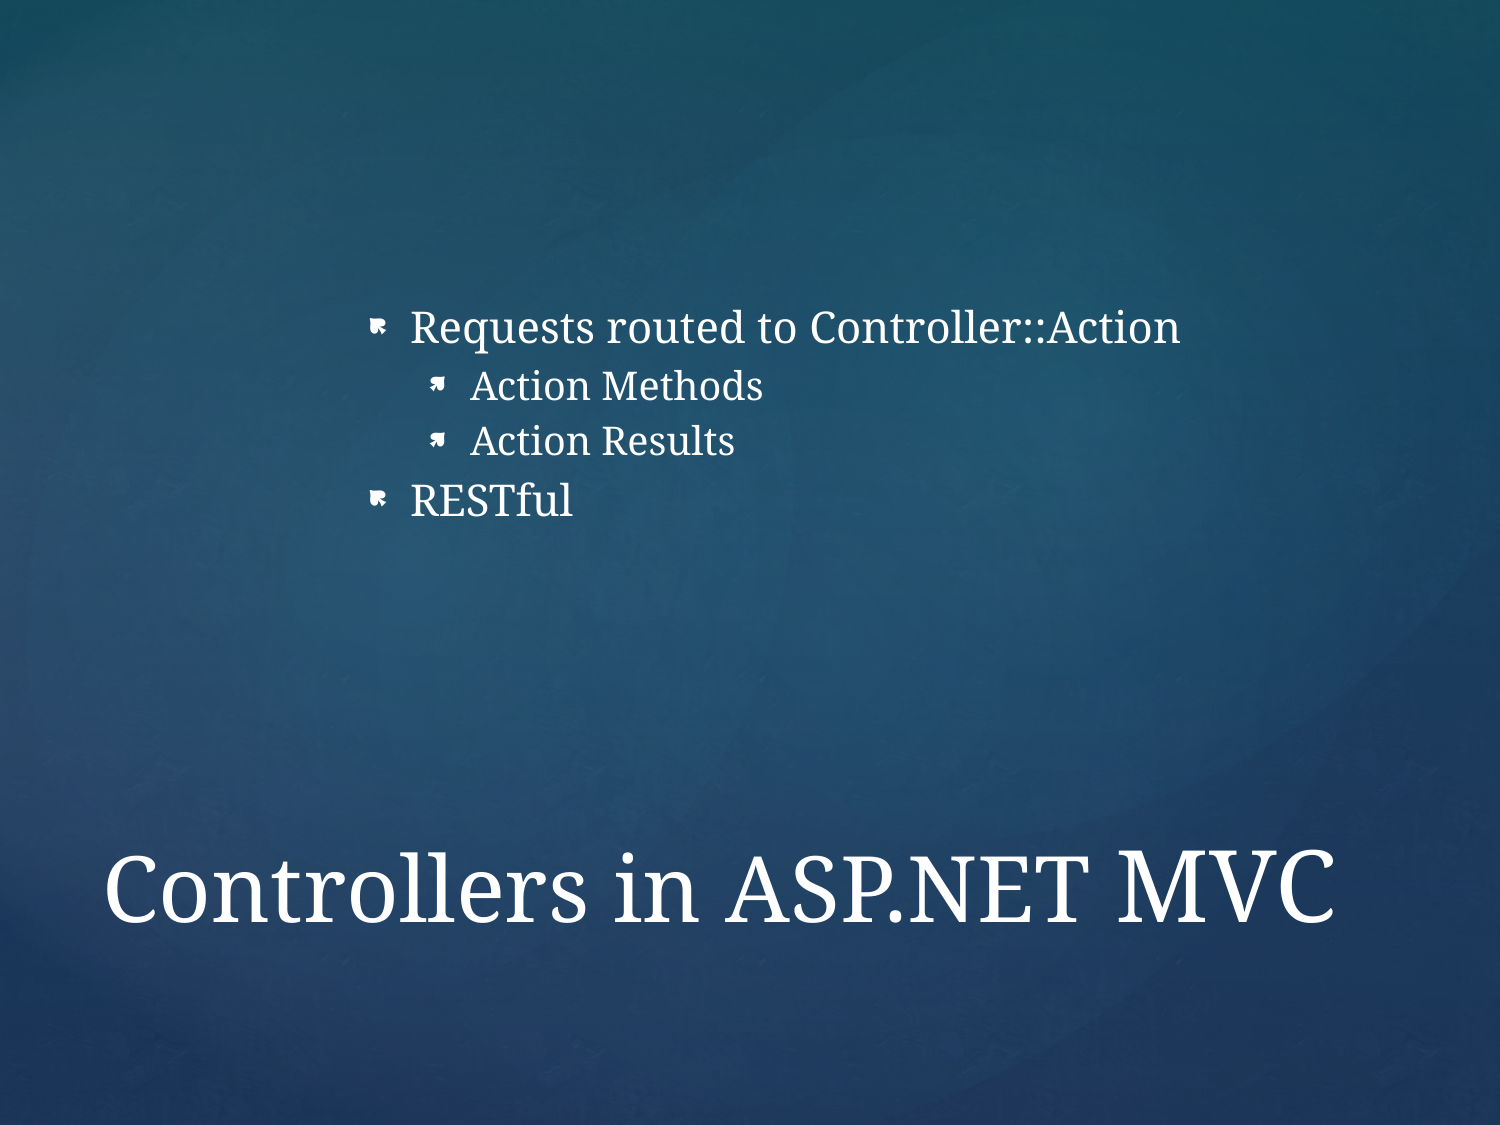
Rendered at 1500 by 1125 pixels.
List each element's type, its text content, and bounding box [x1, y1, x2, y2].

title Controllers in ASP.NET MVC [87, 800, 1365, 950]
list Requests routed to Controller::Action Action Methods Action Results RESTful [350, 112, 1350, 713]
